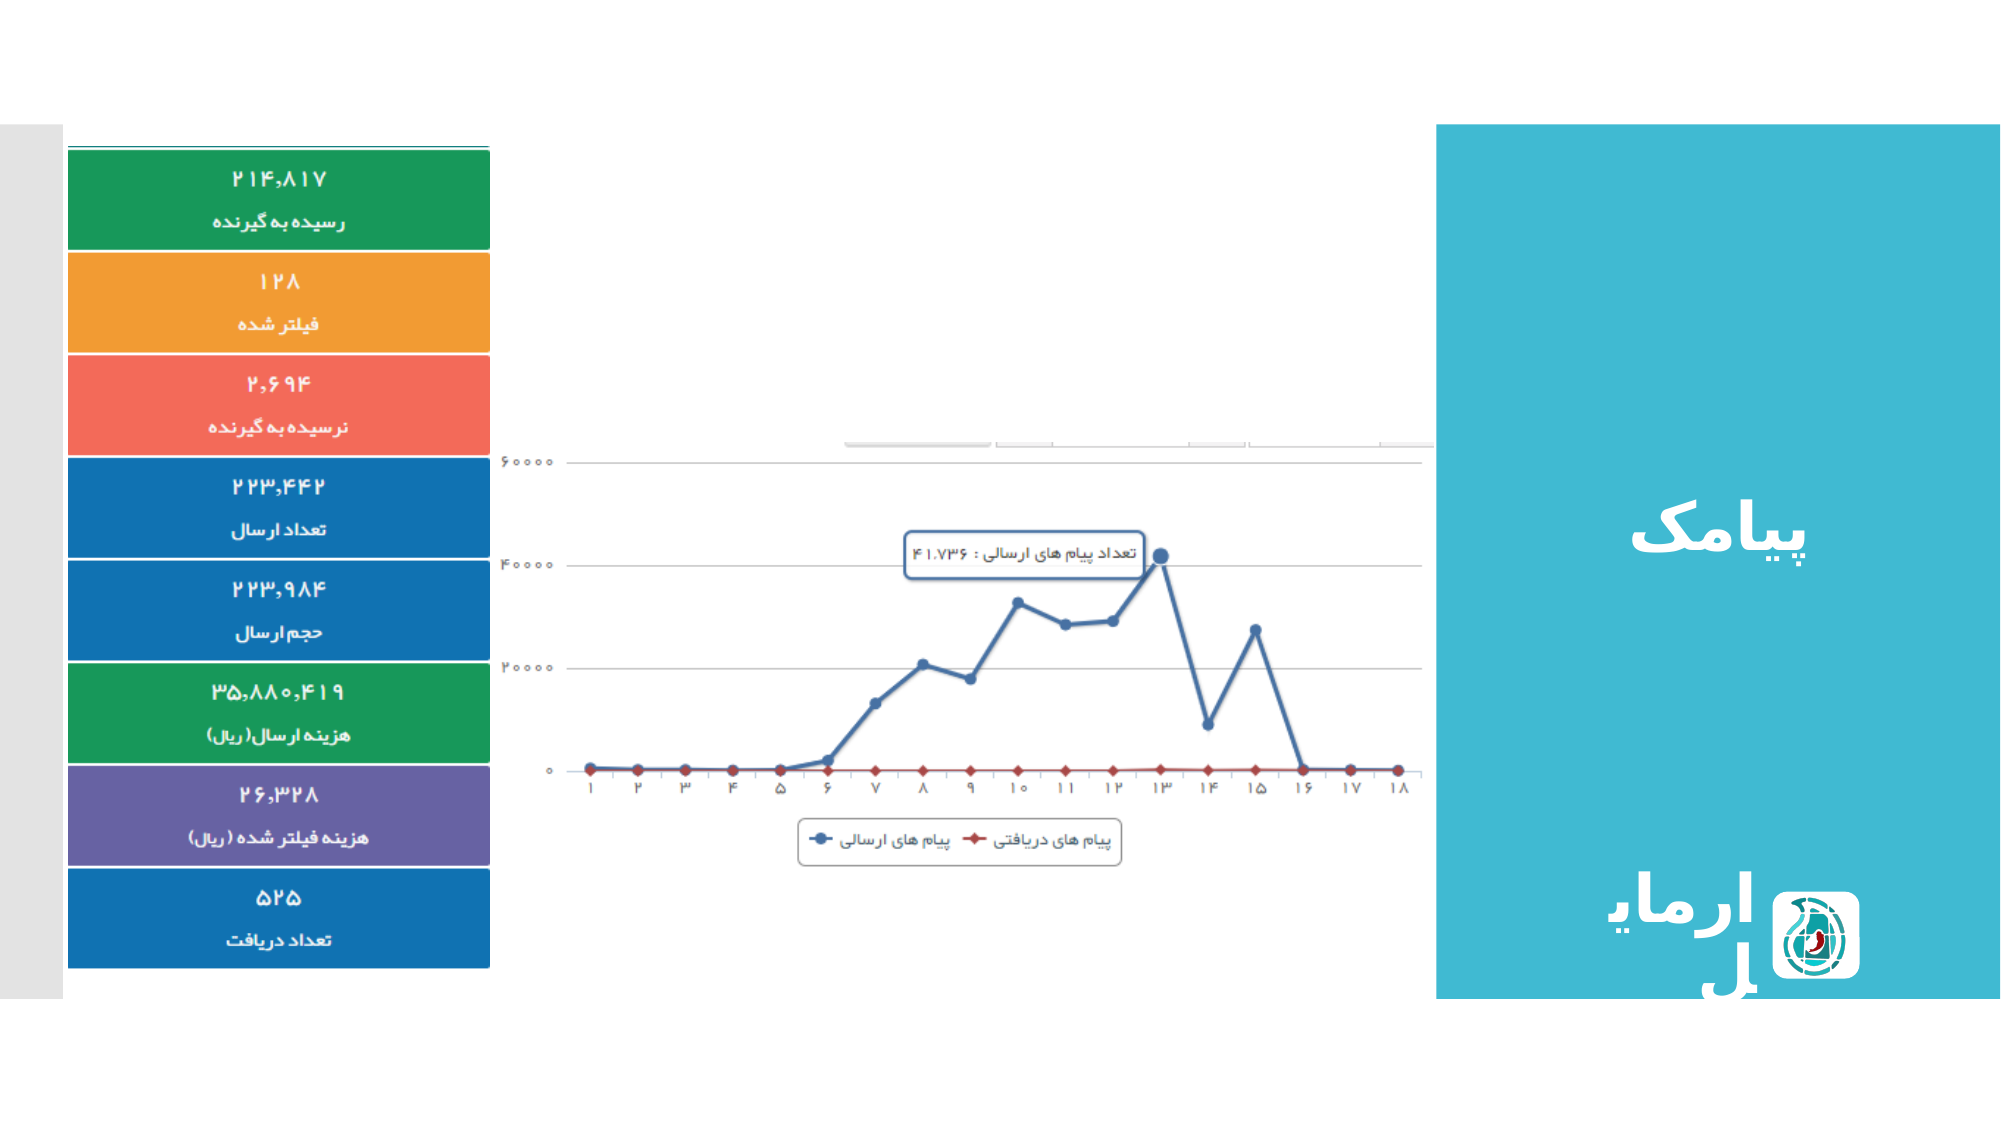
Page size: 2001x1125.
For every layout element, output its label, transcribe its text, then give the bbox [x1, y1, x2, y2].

picture [67, 146, 490, 971]
picture [1772, 894, 1857, 979]
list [490, 442, 1434, 875]
title پیامک [1477, 184, 1962, 874]
